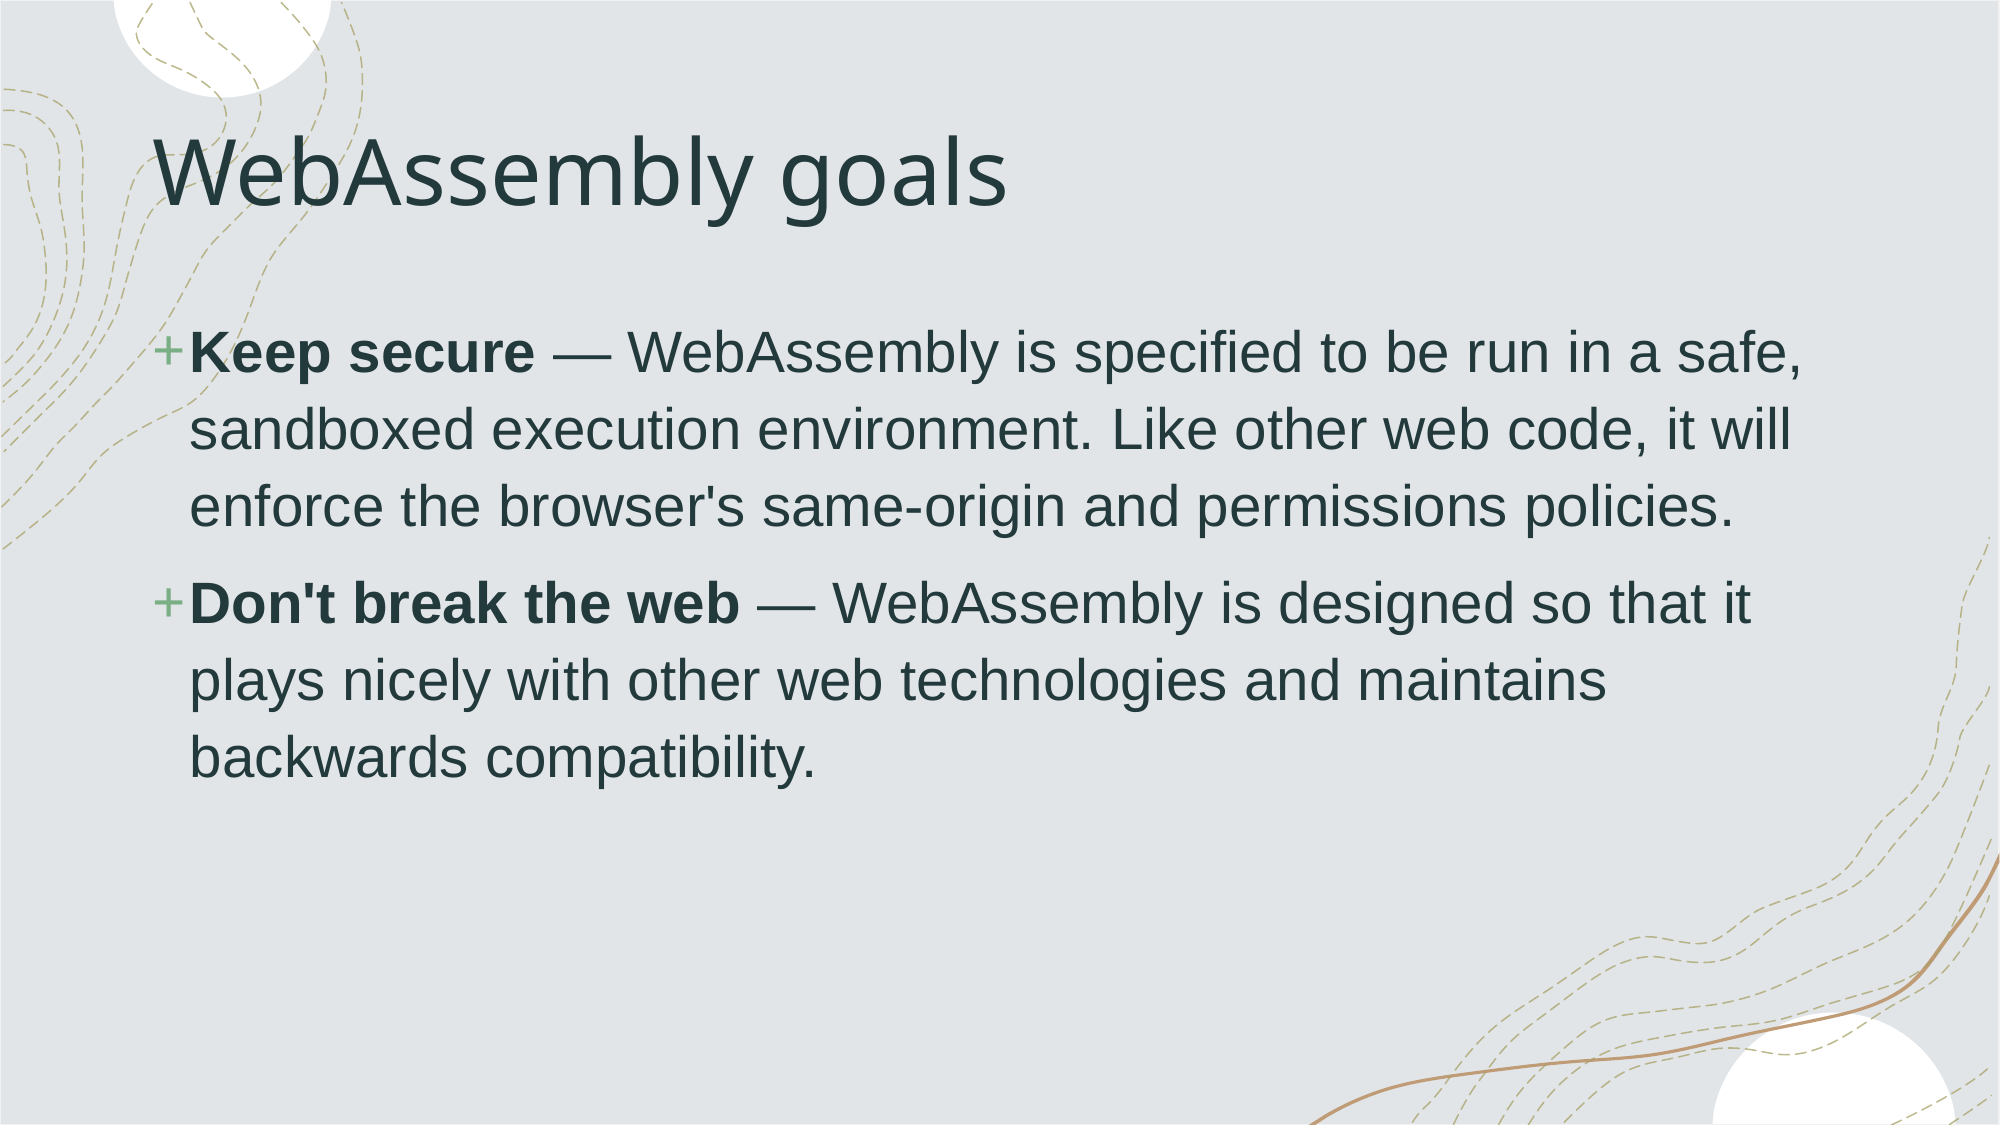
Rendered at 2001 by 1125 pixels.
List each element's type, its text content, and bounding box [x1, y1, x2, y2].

list Keep secure — WebAssembly is specified to be run in a safe, sandboxed execution environment. Like other web code, it will enforce the browser's same-origin and permissions policies. Don't break the web — WebAssembly is designed so that it plays nicely with other web technologies and maintains backwards compatibility. [137, 299, 1863, 1014]
title WebAssembly goals [137, 59, 1863, 278]
